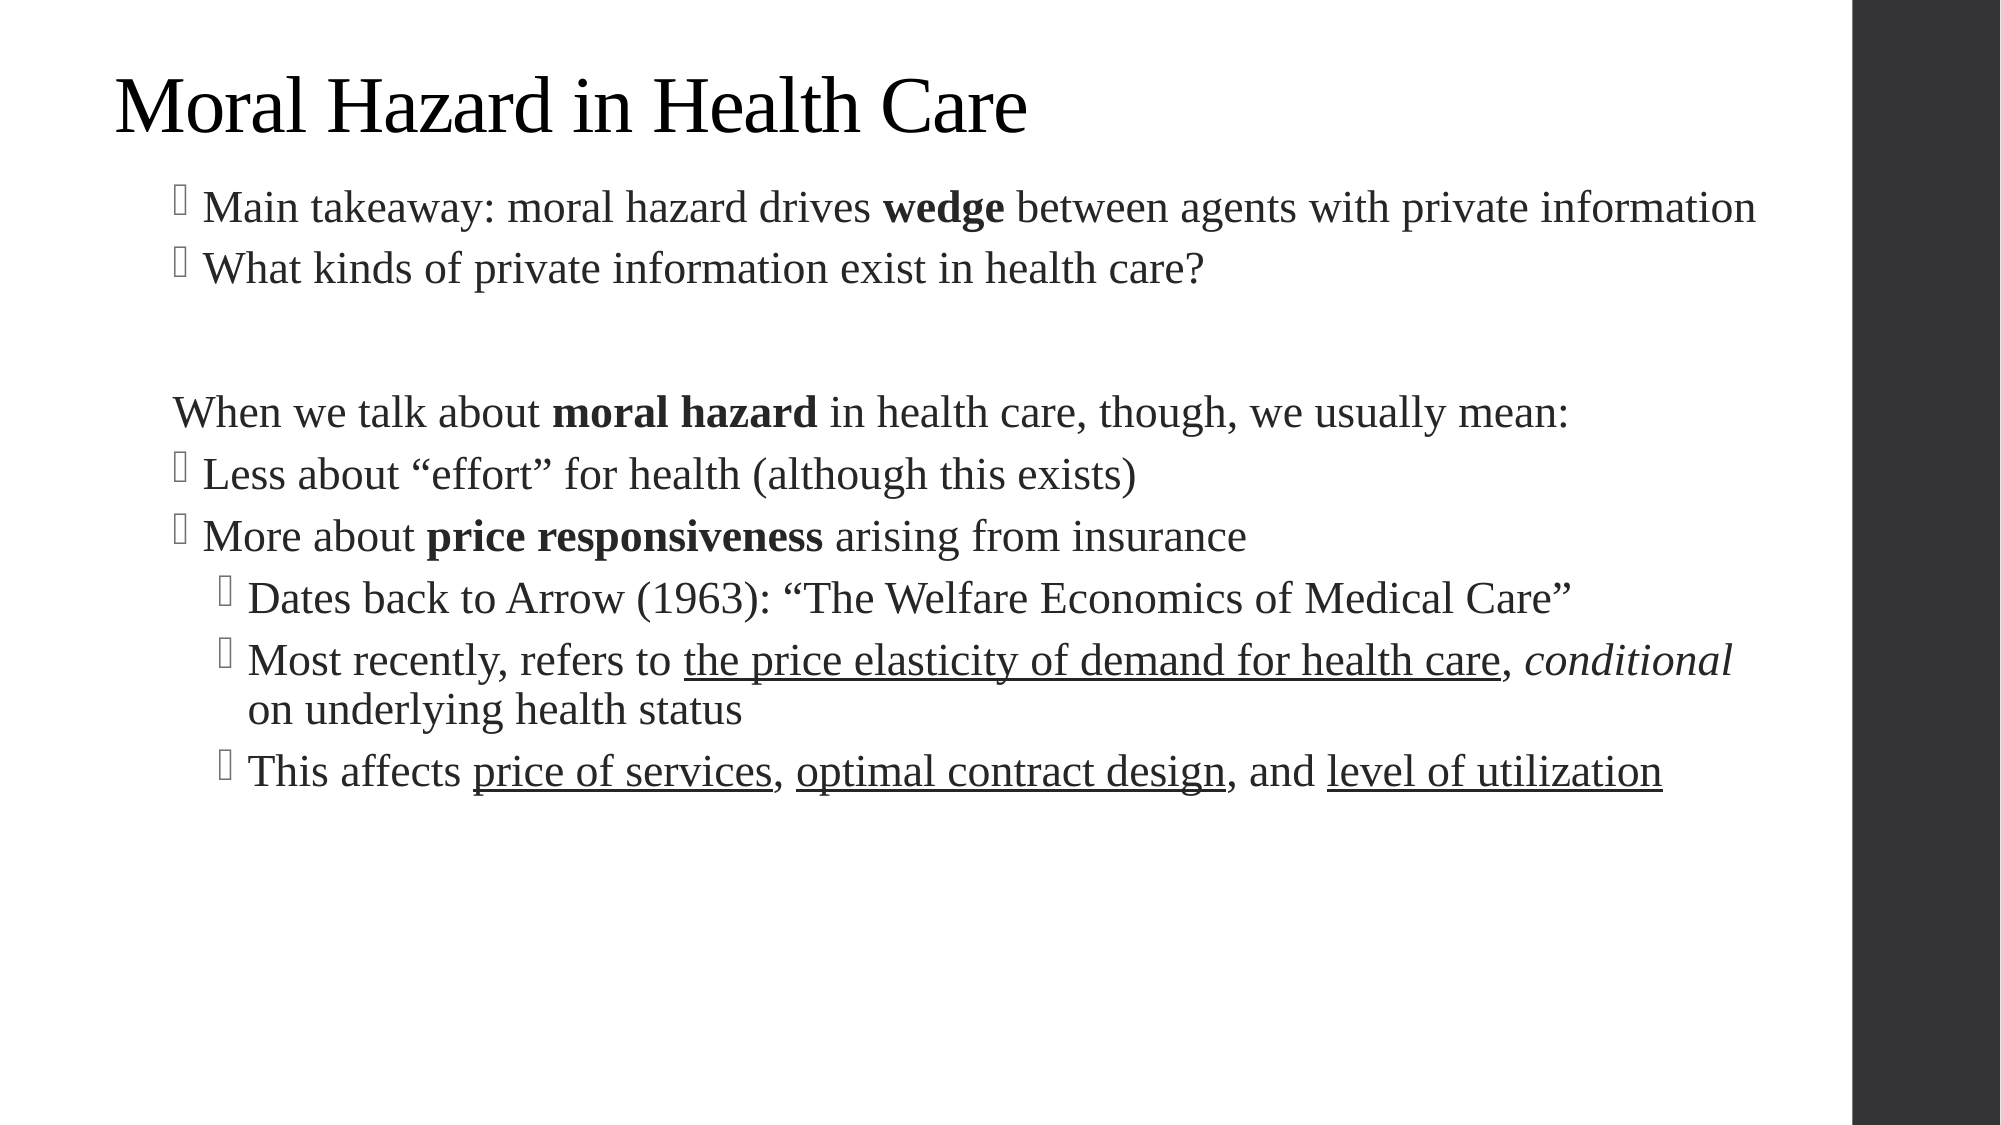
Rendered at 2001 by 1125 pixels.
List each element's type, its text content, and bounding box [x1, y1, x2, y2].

title Moral Hazard in Health Care [99, 55, 1663, 158]
list Main takeaway: moral hazard drives wedge between agents with private information What kinds of private information exist in health care? When we talk about moral hazard in health care, though, we usually mean: Less about “effort” for health (although this exists) More about price responsiveness arising from insurance Dates back to Arrow (1963): “The Welfare Economics of Medical Care” Most recently, refers to the price elasticity of demand for health care, conditional on underlying health status This affects price of services, optimal contract design, and level of utilization [112, 174, 1800, 1070]
